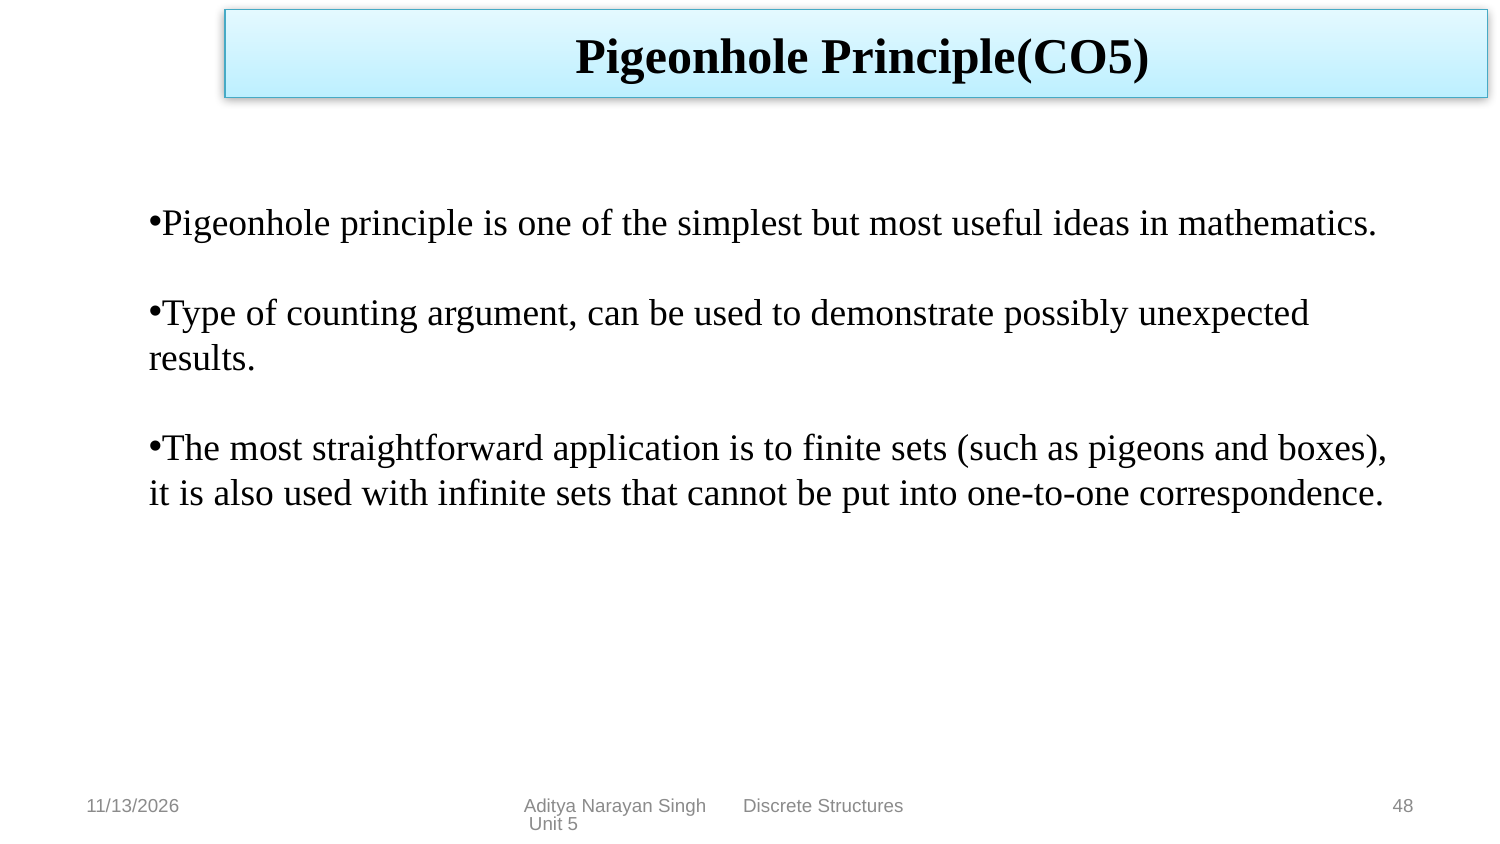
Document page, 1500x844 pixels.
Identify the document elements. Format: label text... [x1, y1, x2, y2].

text_box Pigeonhole principle is one of the simplest but most useful ideas in mathematics. Type of counting argument, can be used to demonstrate possibly unexpected results. The most straightforward application is to finite sets (such as pigeons and boxes), it is also used with infinite sets that cannot be put into one-to-one correspondence. [137, 192, 1425, 519]
slide_number 48 [1074, 782, 1425, 827]
title Pigeonhole Principle(CO5) [225, 9, 1488, 98]
footer Aditya Narayan Singh Discrete Structures Unit 5 [512, 782, 988, 827]
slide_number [75, 782, 425, 827]
